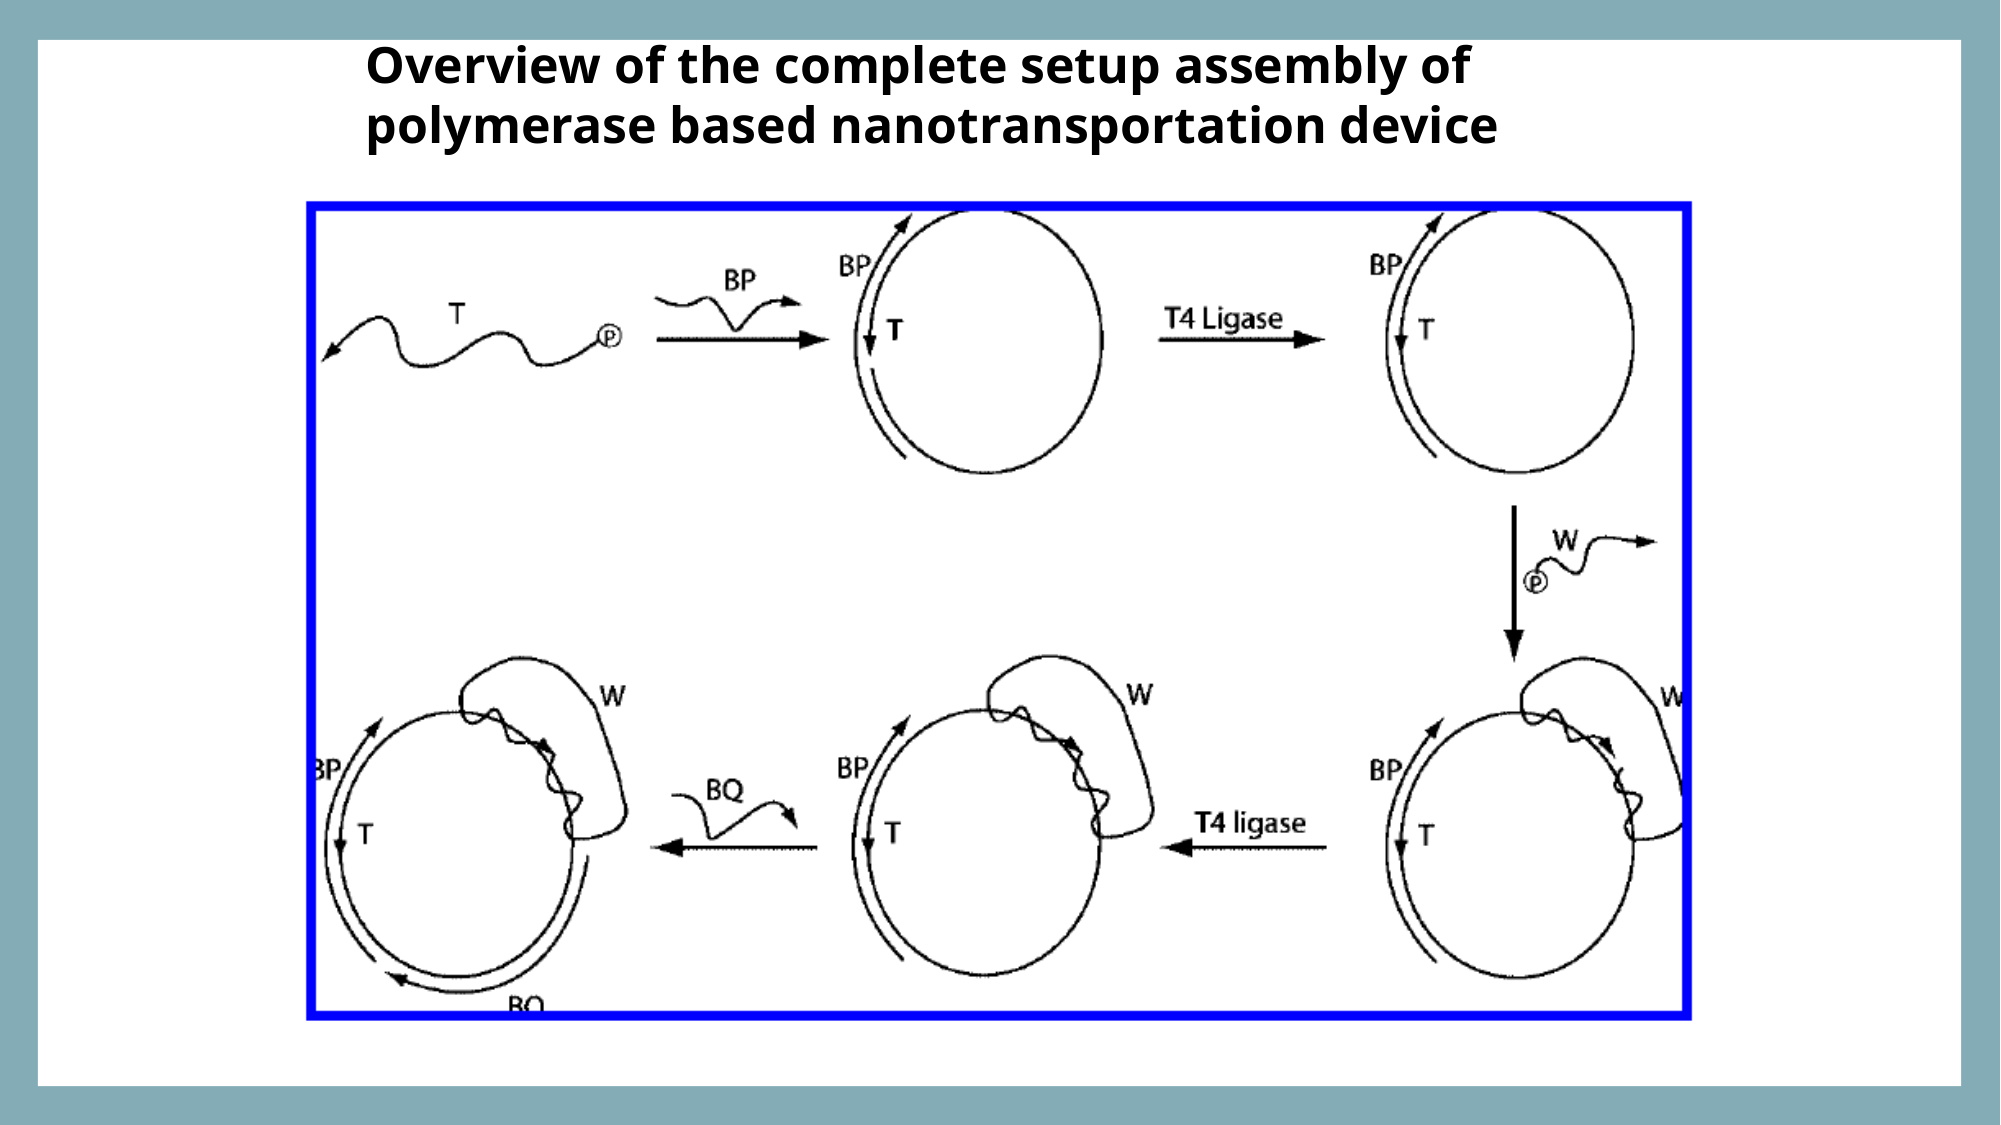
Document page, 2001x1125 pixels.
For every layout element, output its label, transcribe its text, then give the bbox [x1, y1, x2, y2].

text_box Overview of the complete setup assembly of polymerase based nanotransportation device [351, 25, 1699, 161]
picture [258, 176, 1742, 1037]
